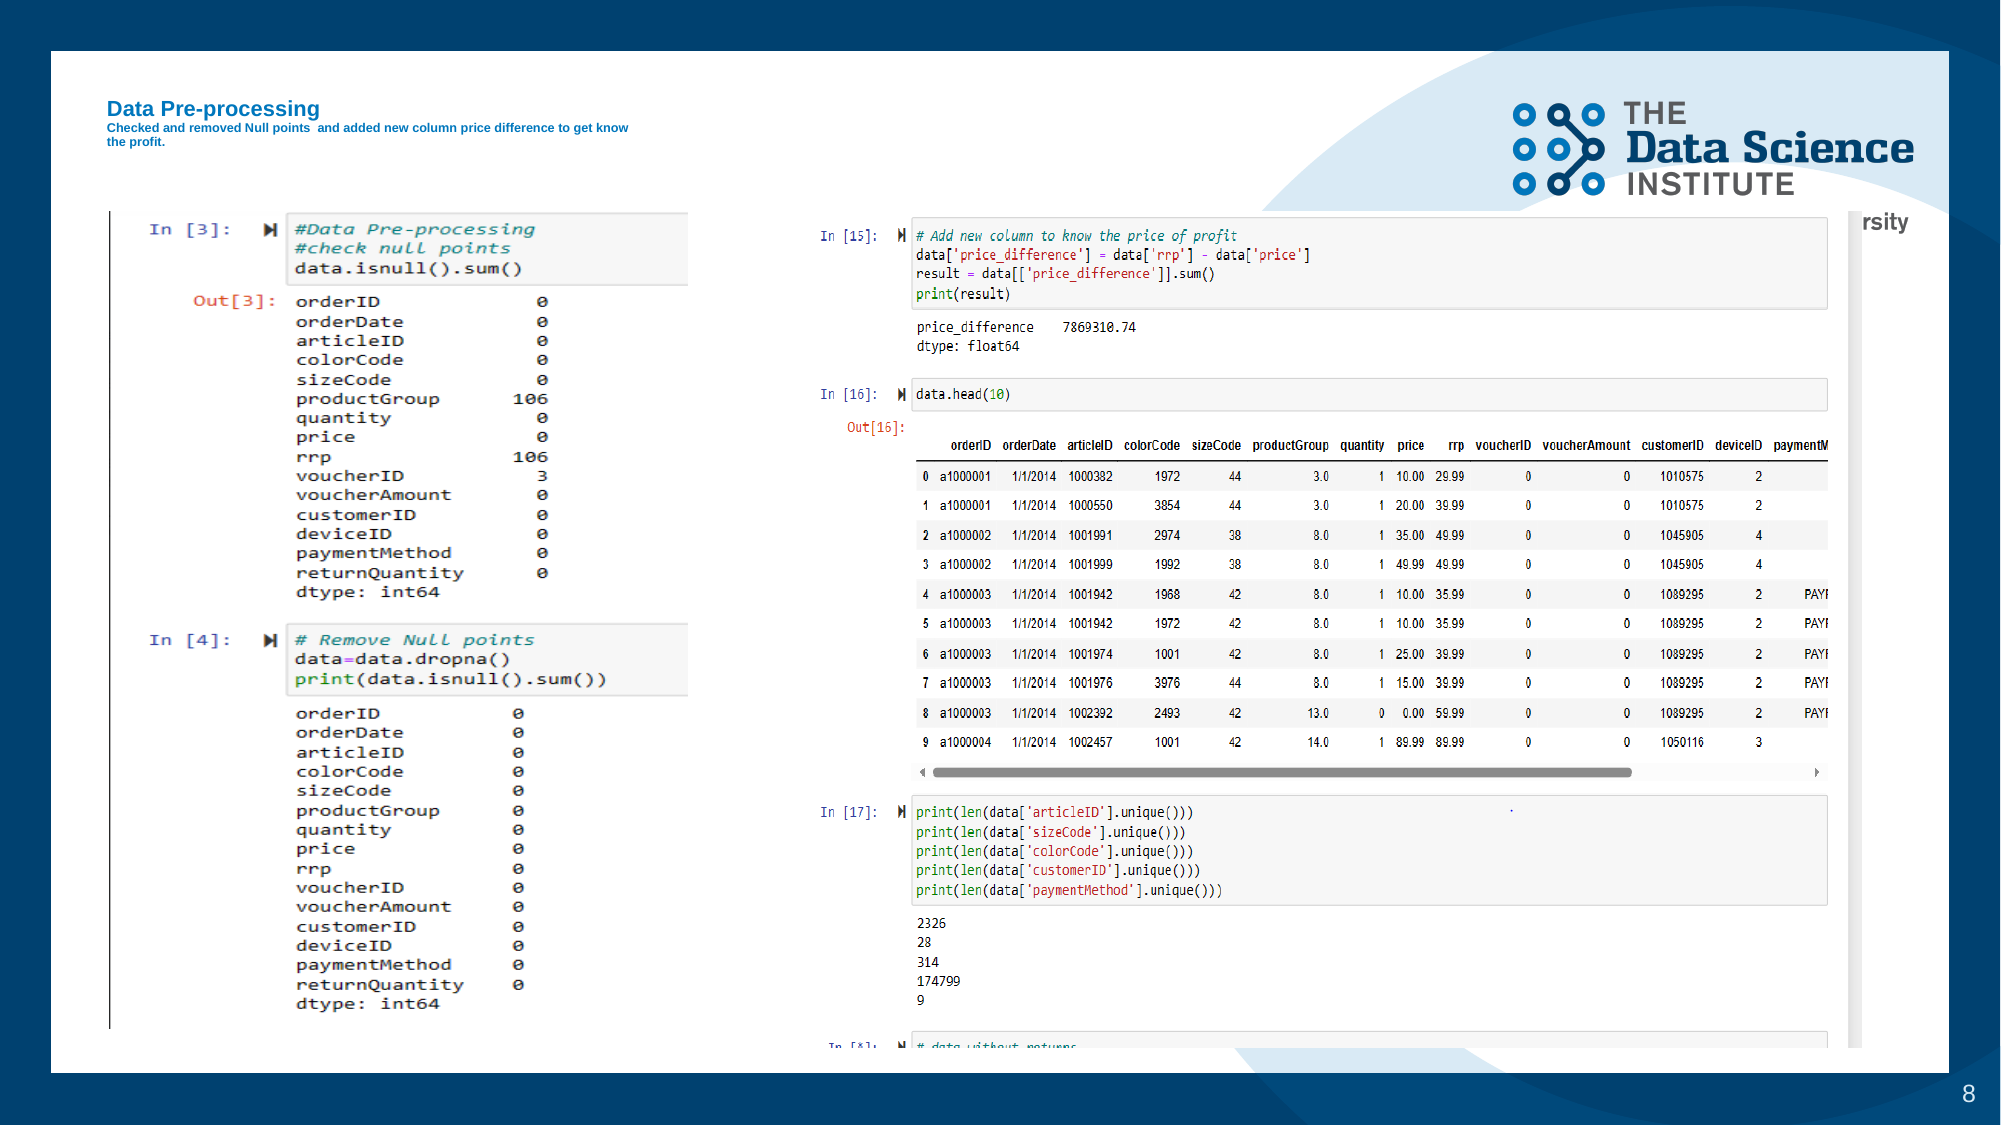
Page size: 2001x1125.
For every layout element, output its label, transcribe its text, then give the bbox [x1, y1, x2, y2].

picture [793, 100, 1916, 1048]
title Data Pre-processing Checked and removed Null points and added new column price difference to get know the profit. [91, 59, 1817, 191]
picture [108, 211, 688, 1029]
